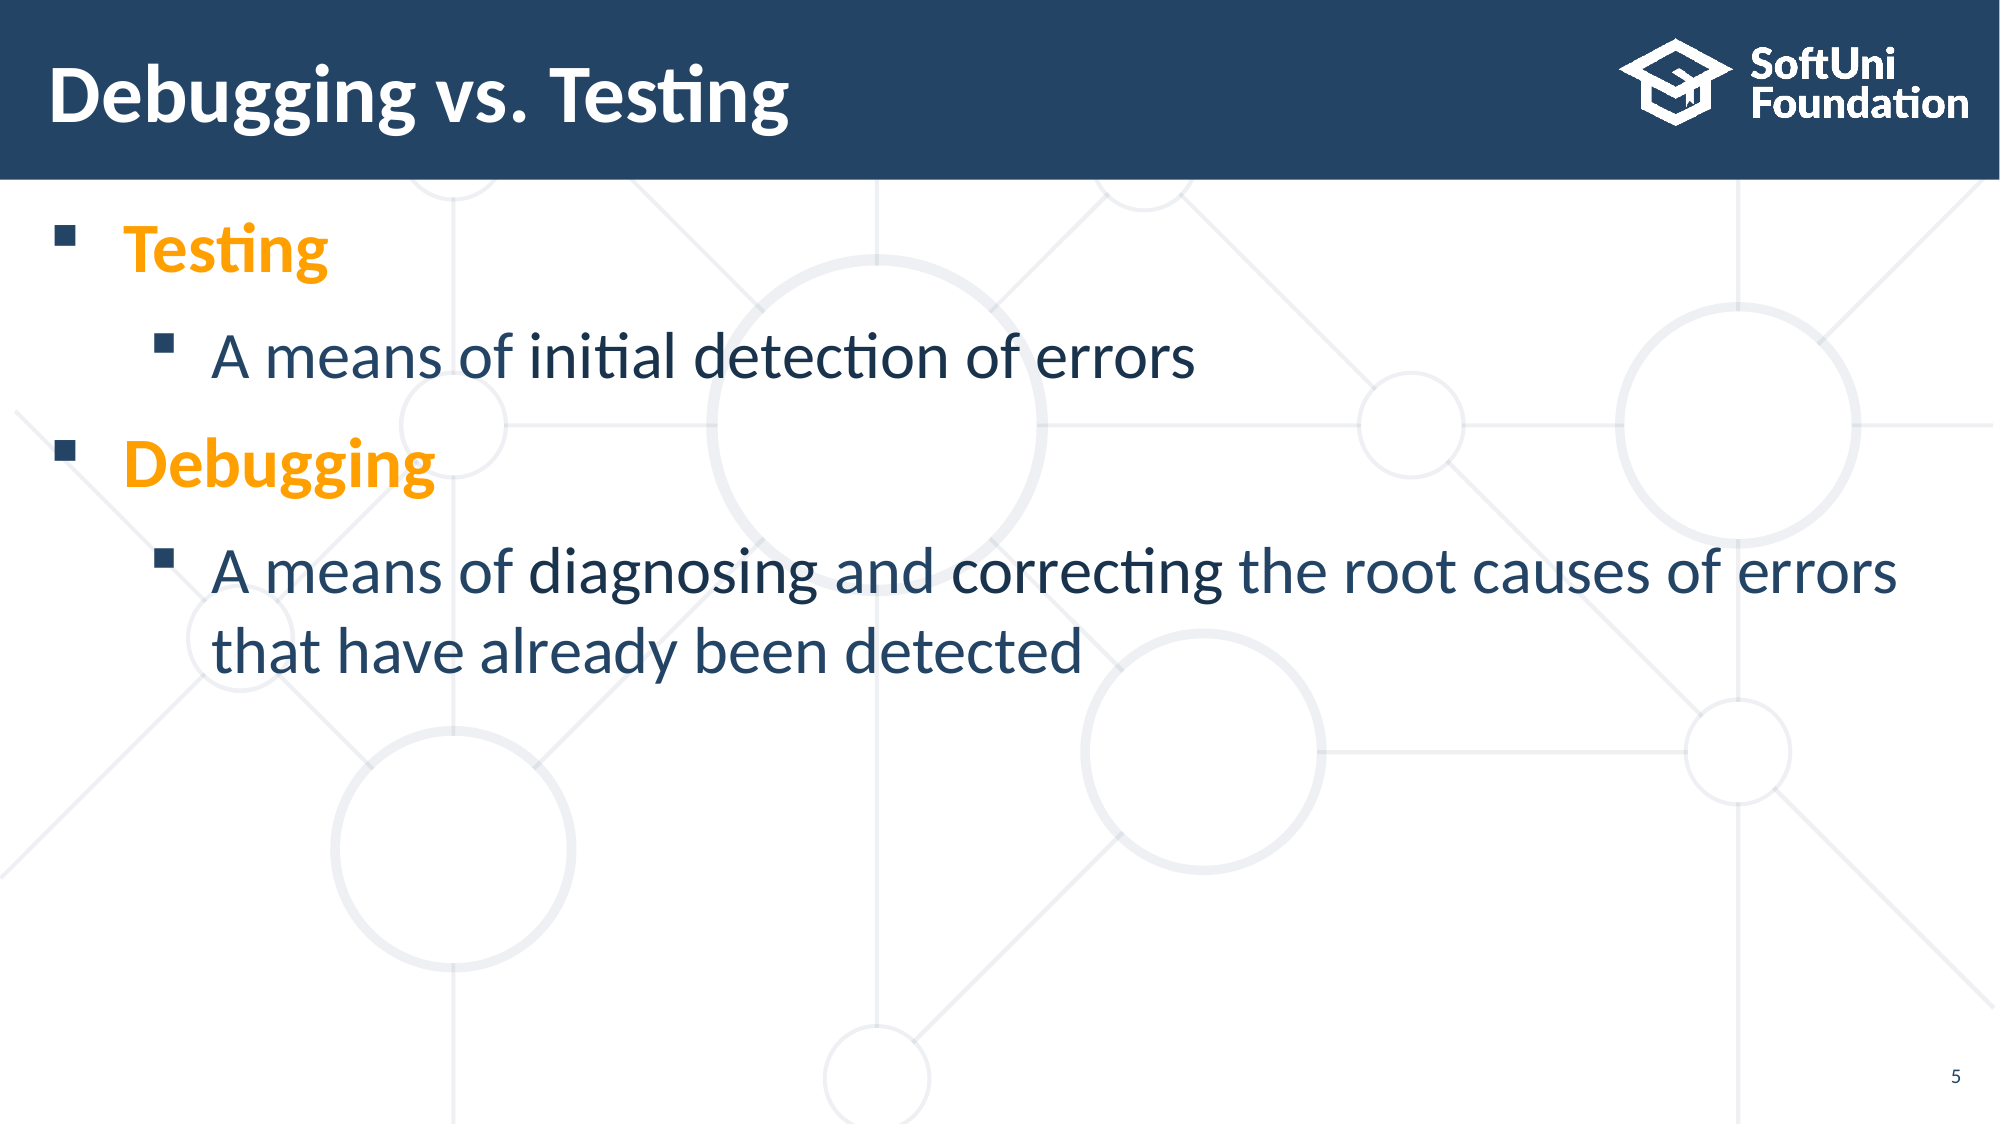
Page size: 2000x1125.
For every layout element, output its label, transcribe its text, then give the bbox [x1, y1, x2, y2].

picture [1618, 38, 1968, 126]
title Debugging vs. Testing [31, 16, 1591, 162]
list Testing A means of initial detection of errors Debugging A means of diagnosing and correcting the root causes of errors that have already been detected [31, 196, 1970, 1050]
slide_number 5 [1896, 1049, 1968, 1101]
